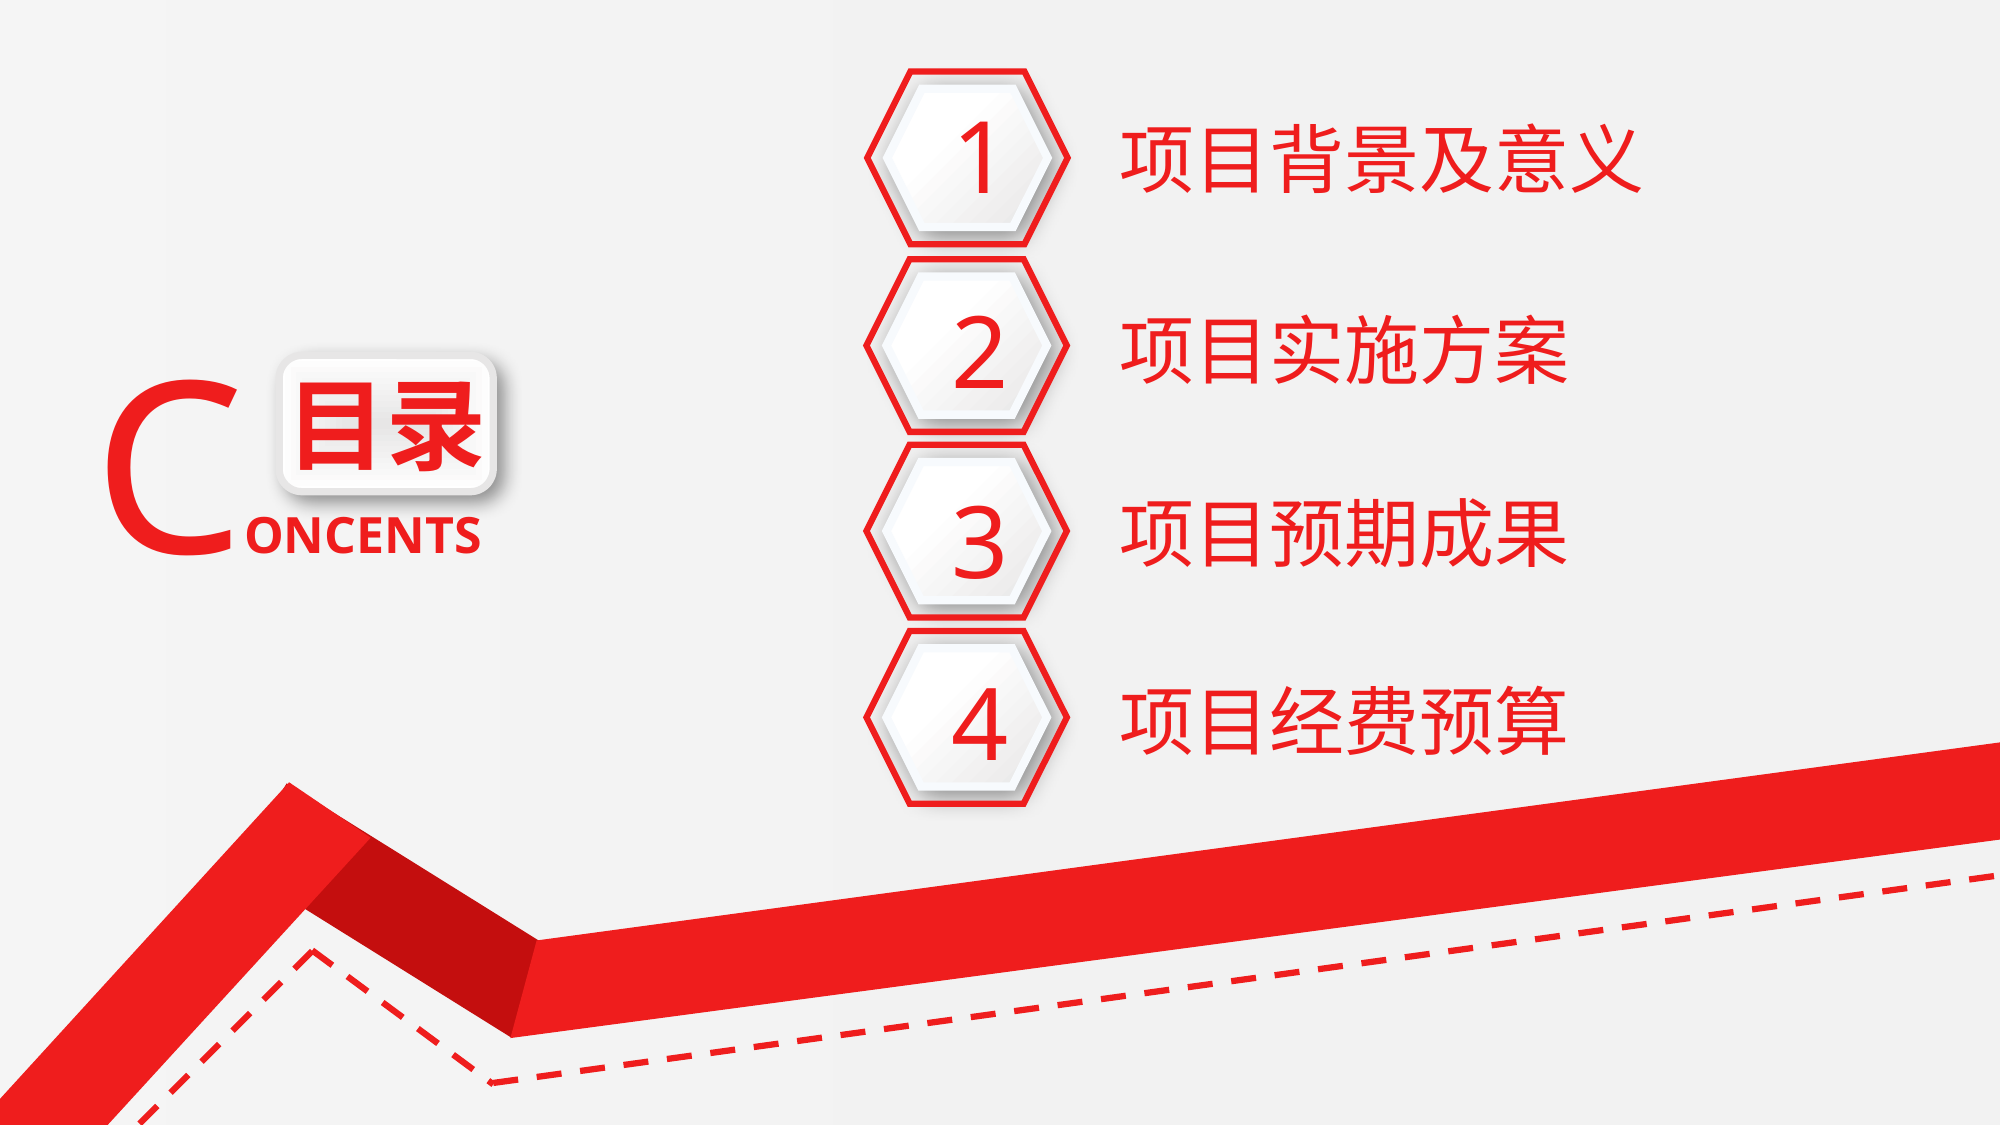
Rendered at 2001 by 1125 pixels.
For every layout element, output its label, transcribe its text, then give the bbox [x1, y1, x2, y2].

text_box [866, 631, 1067, 804]
text_box [306, 819, 493, 950]
text_box 项目预期成果 [1105, 478, 1671, 584]
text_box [90, 950, 313, 1125]
text_box 项目经费预算 [1105, 667, 1671, 772]
text_box CONCENTS [78, 306, 619, 609]
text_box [209, 355, 564, 492]
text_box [866, 444, 1067, 618]
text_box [312, 950, 494, 1085]
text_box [866, 259, 1067, 432]
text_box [867, 71, 1068, 245]
text_box 项目实施方案 [1105, 296, 1671, 402]
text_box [493, 872, 2000, 1083]
text_box [0, 998, 90, 1125]
text_box [1034, 741, 2000, 872]
text_box [134, 780, 373, 950]
text_box 项目背景及意义 [1105, 104, 1671, 210]
